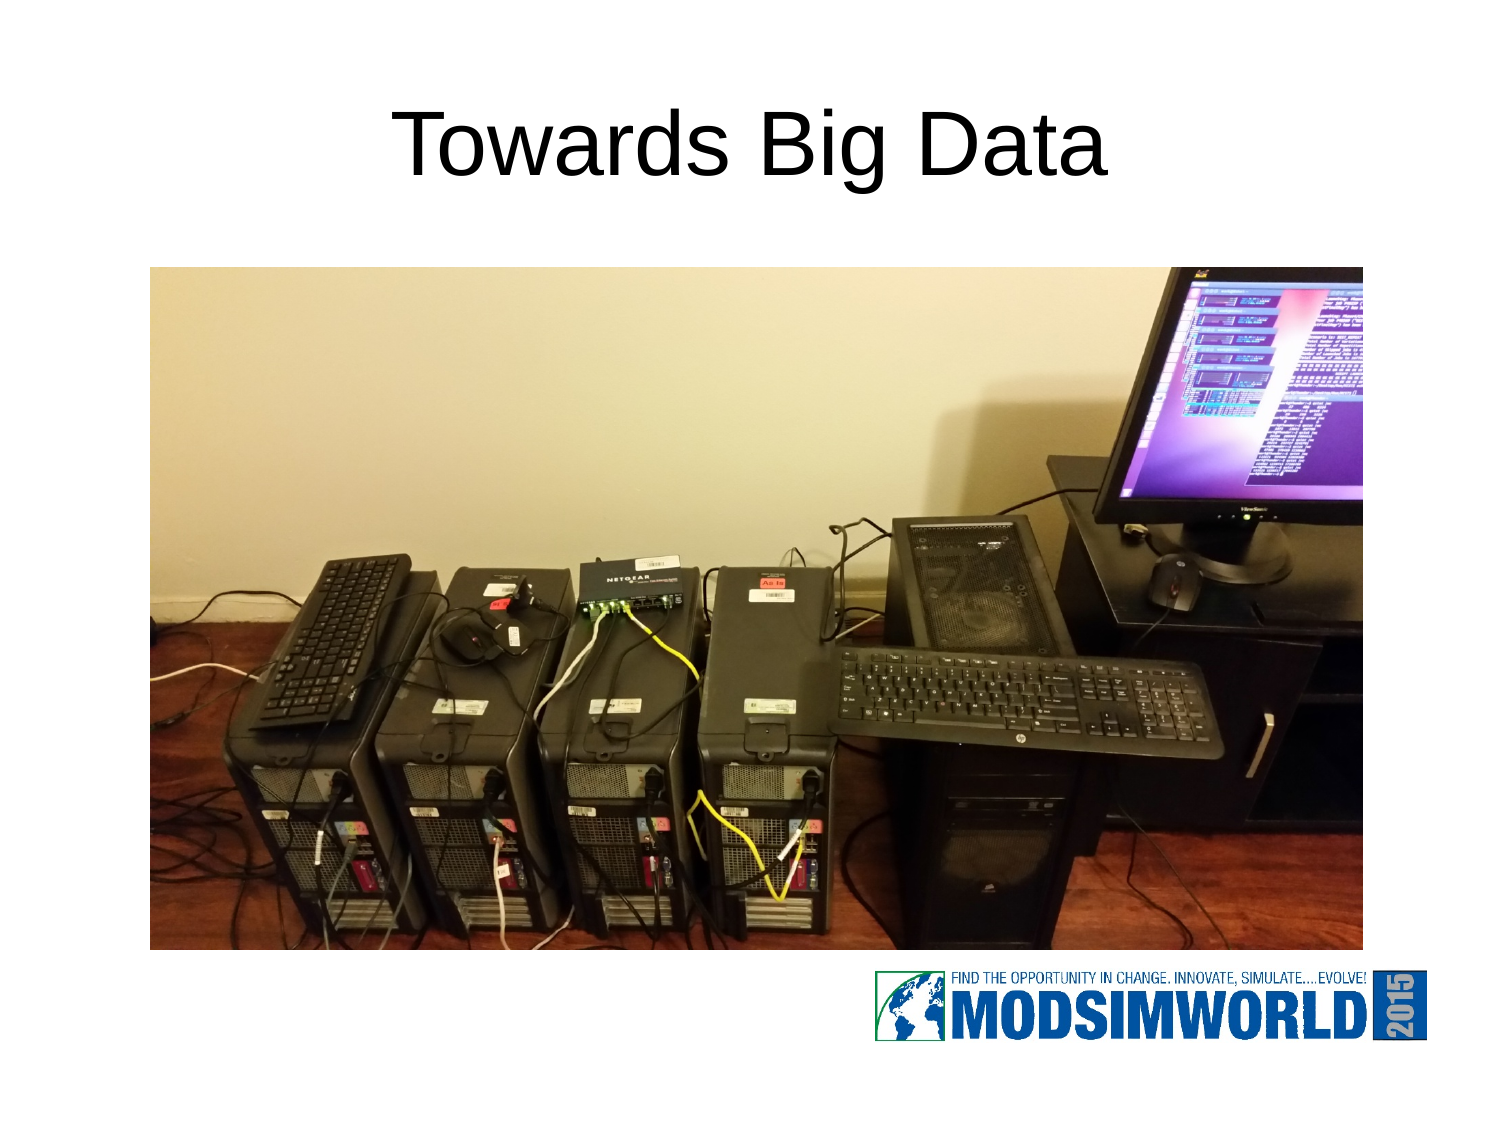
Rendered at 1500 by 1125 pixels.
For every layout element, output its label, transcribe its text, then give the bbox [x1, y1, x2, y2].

title Towards Big Data [75, 45, 1425, 233]
picture [149, 267, 1363, 951]
picture [875, 968, 1427, 1043]
